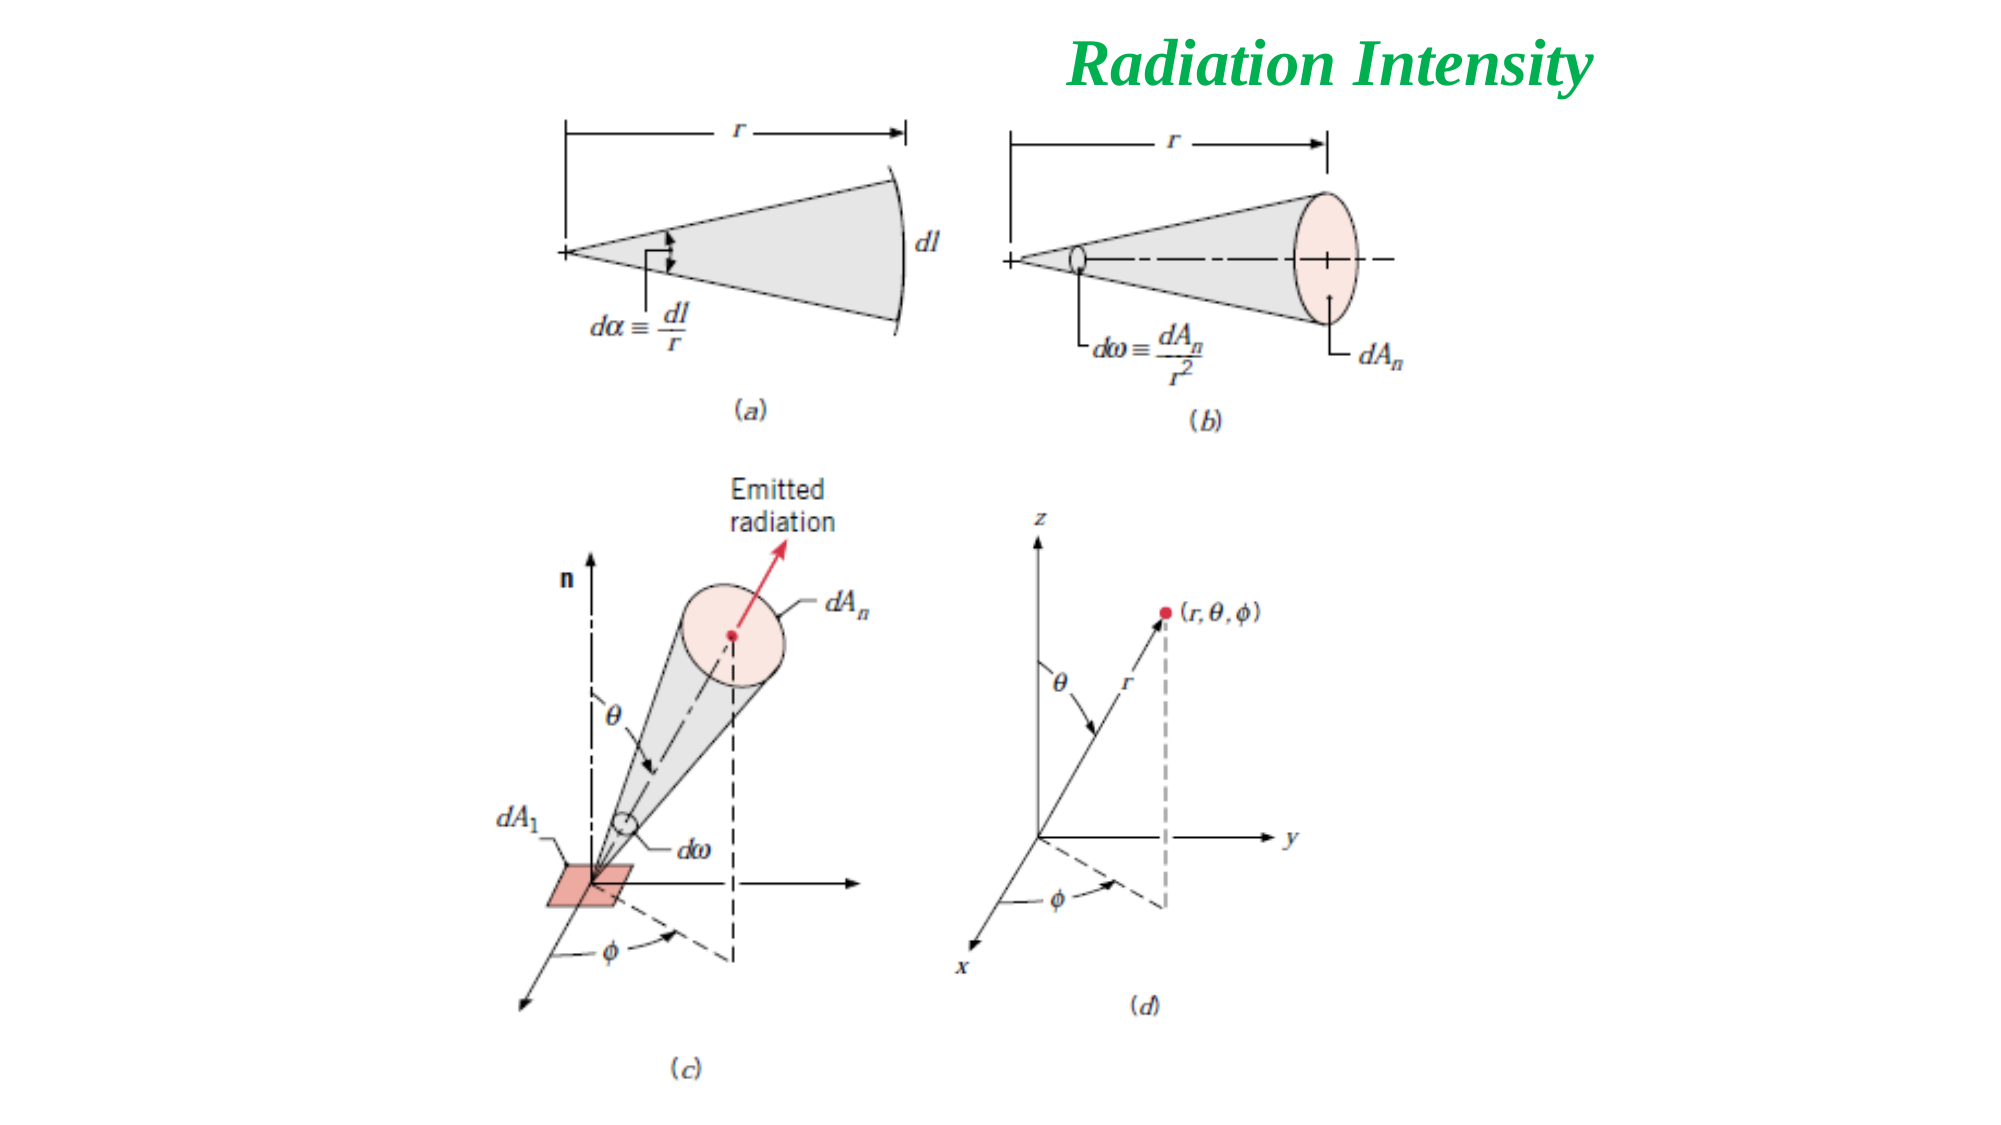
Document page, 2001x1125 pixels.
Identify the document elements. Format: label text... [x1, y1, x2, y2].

text_box Radiation Intensity [1051, 11, 1750, 106]
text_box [493, 107, 1426, 1090]
